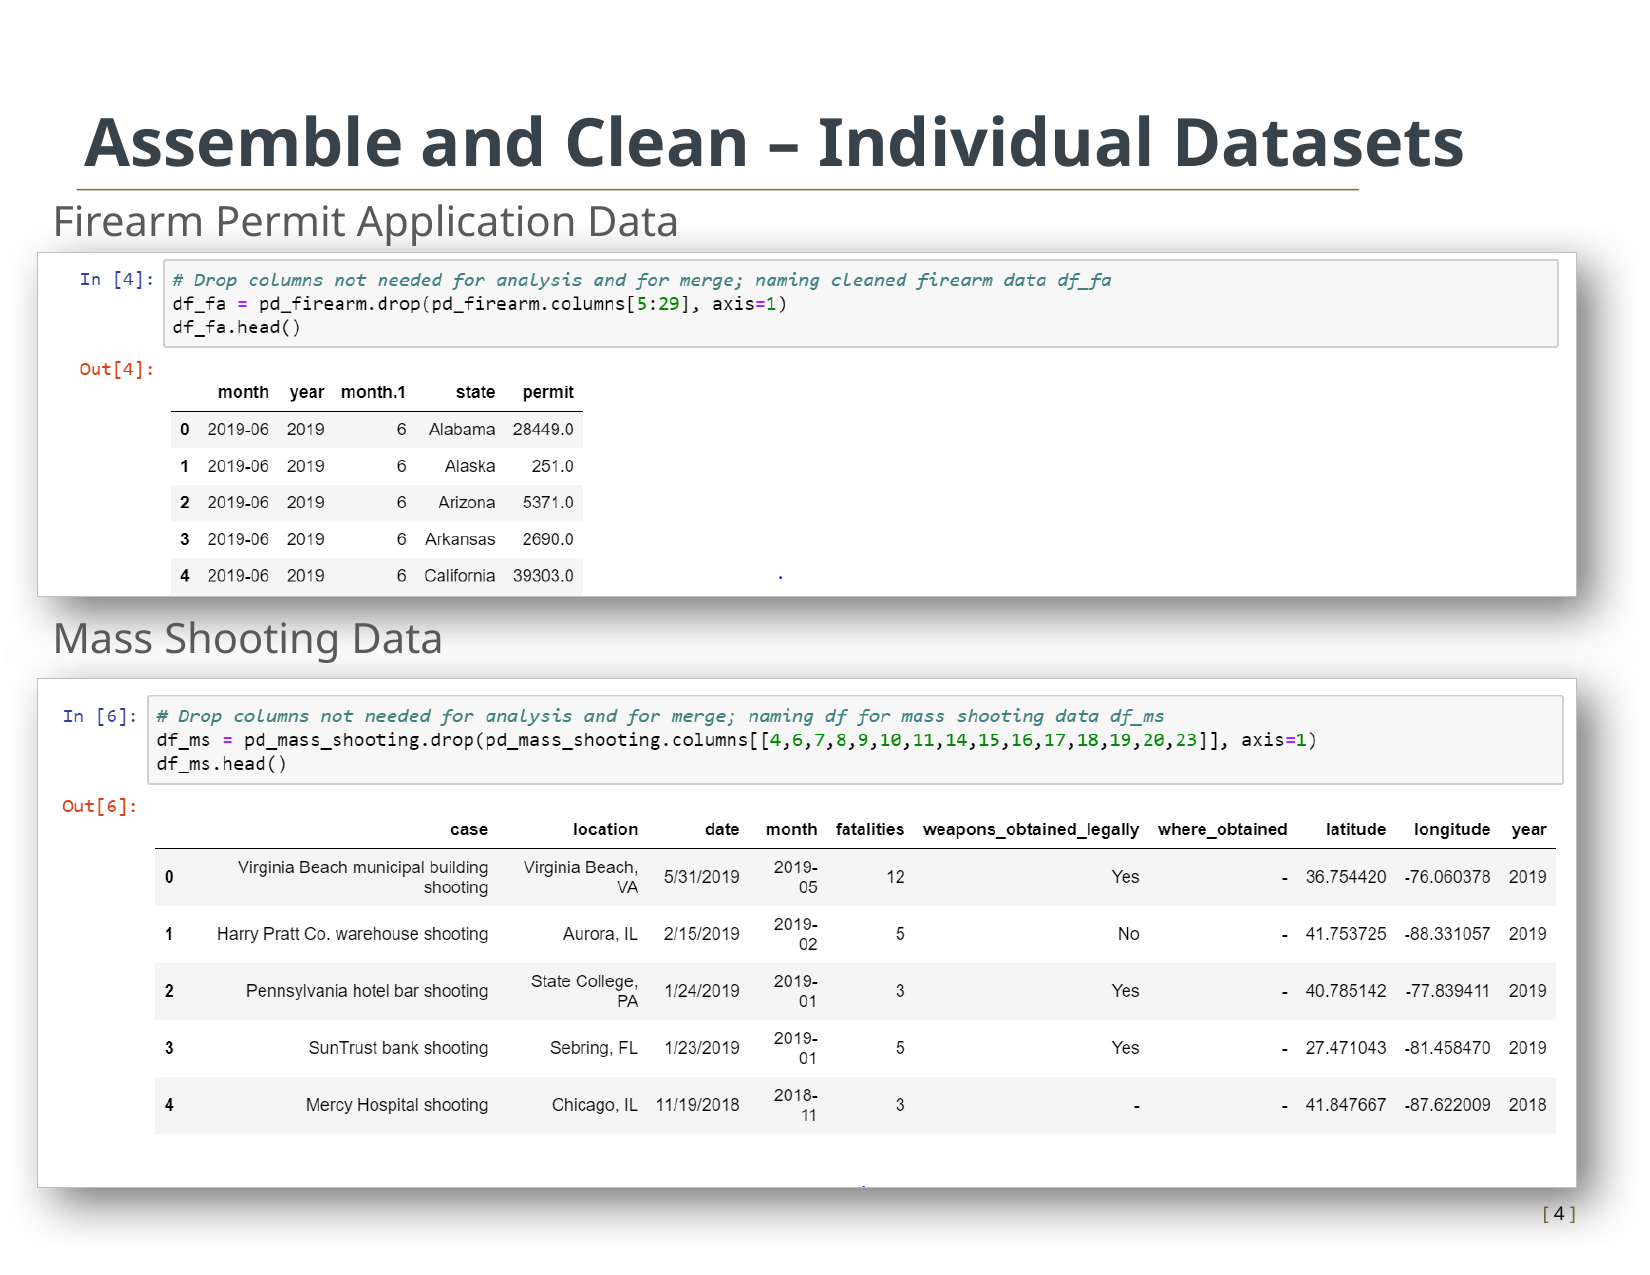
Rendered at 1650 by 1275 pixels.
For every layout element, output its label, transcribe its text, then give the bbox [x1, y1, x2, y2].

picture [37, 252, 1577, 597]
picture [37, 678, 1577, 1188]
text_box Firearm Permit Application Data [37, 187, 724, 249]
title Assemble and Clean – Individual Datasets [76, 87, 1490, 188]
text_box Mass Shooting Data [37, 604, 724, 666]
